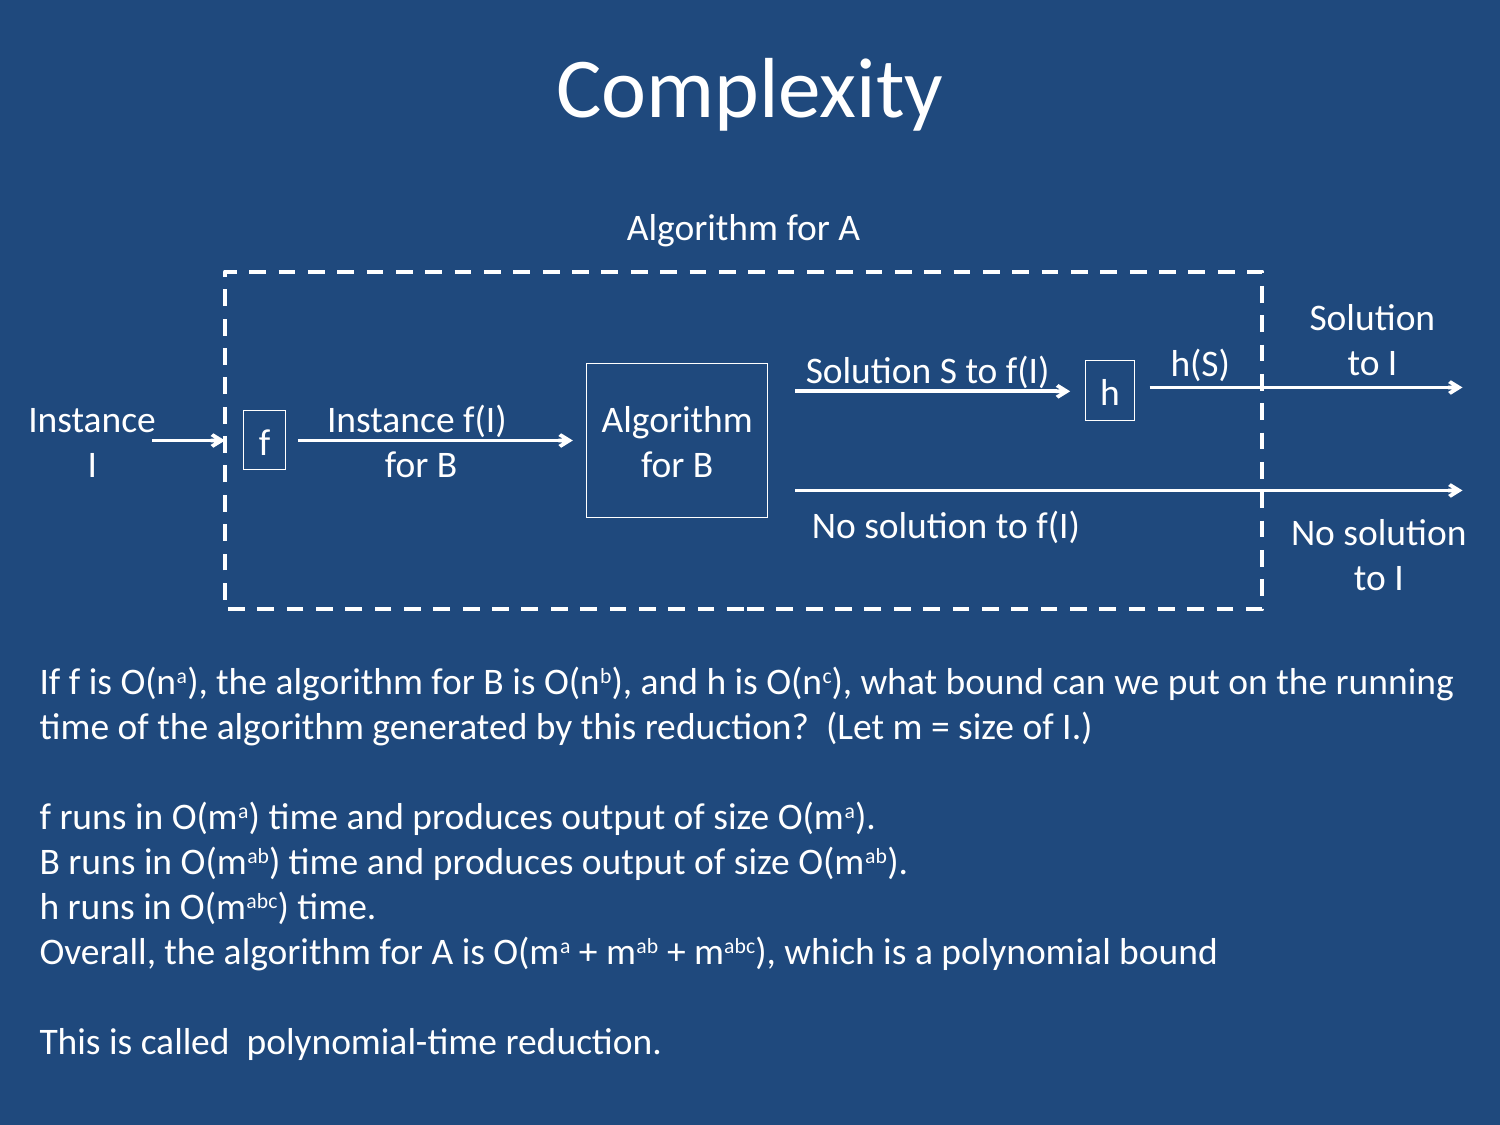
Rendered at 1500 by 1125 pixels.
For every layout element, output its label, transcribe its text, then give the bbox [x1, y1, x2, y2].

text_box If f is O(na), the algorithm for B is O(nb), and h is O(nc), what bound can we put on the running time of the algorithm generated by this reduction? (Let m = size of I.) f runs in O(ma) time and produces output of size O(ma). B runs in O(mab) time and produces output of size O(mab). h runs in O(mabc) time. Overall, the algorithm for A is O(ma + mab + mabc), which is a polynomial bound This is called polynomial-time reduction. [24, 649, 1483, 1115]
text_box Solution to I [1294, 285, 1451, 386]
title Complexity [75, 24, 1425, 143]
text_box Instance I [13, 387, 171, 493]
text_box No solution to I [1276, 501, 1482, 606]
text_box [223, 270, 1264, 611]
text_box No solution to f(I) [797, 499, 1096, 554]
text_box Algorithm for A [612, 195, 876, 256]
text_box h(S) [1155, 331, 1246, 386]
